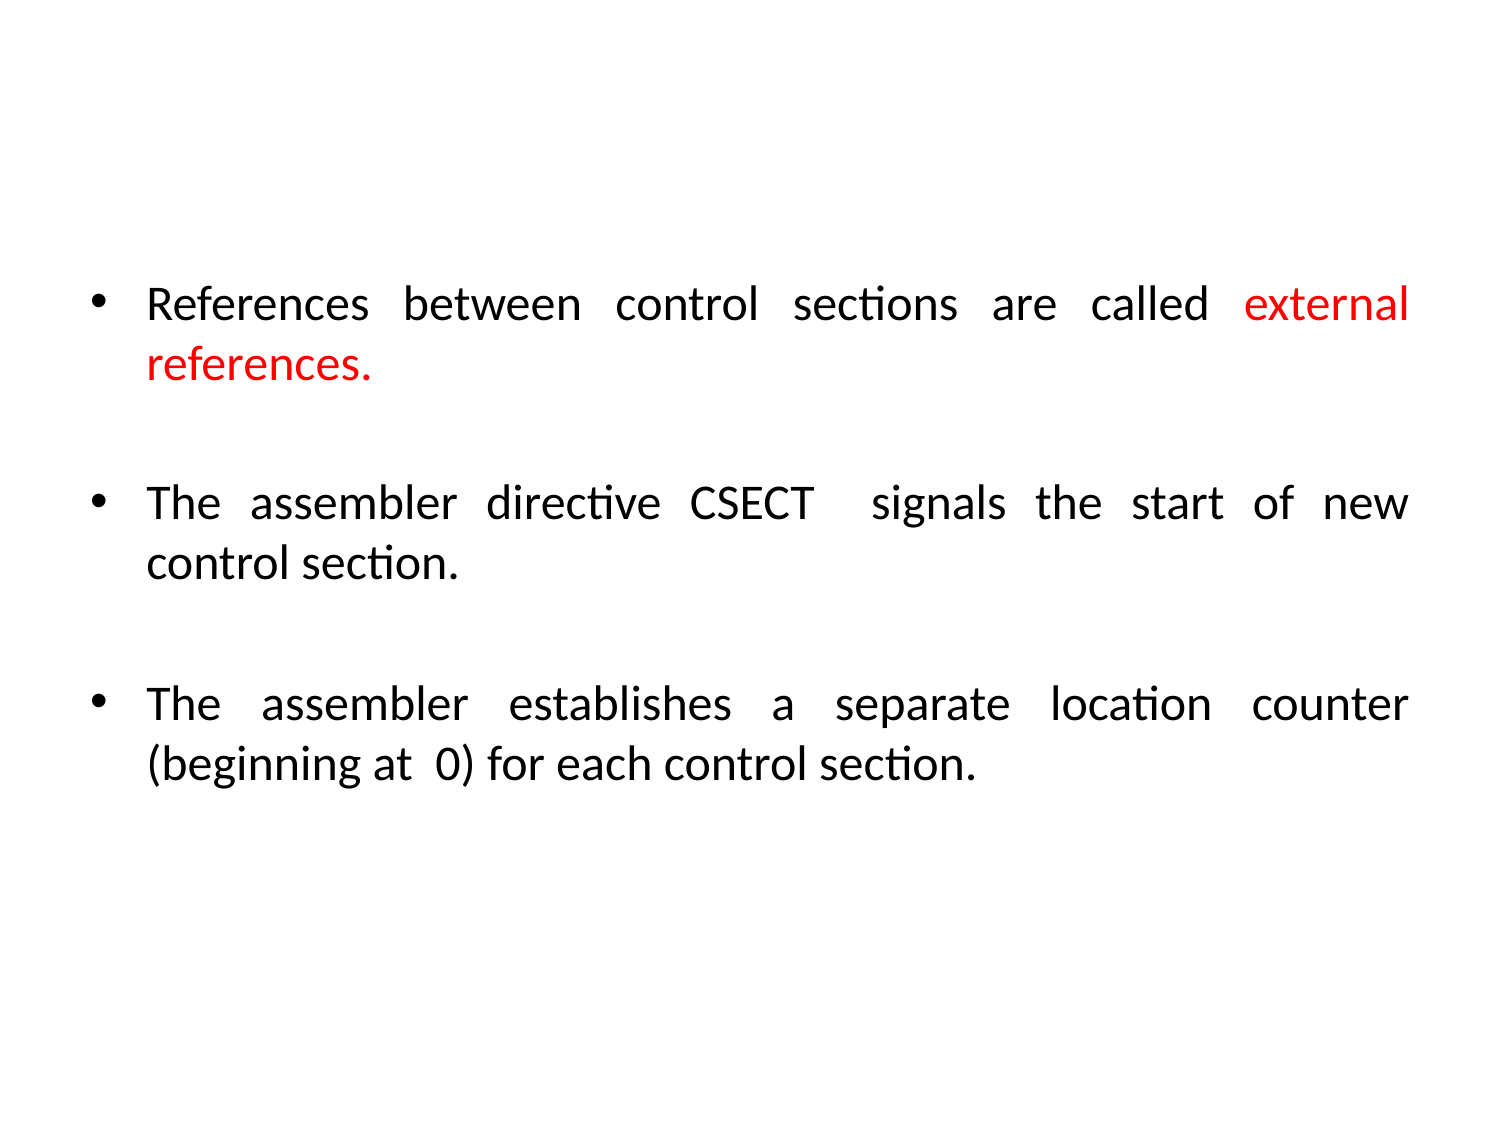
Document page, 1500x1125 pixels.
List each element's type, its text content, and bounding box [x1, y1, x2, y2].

list References between control sections are called external references. The assembler directive CSECT signals the start of new control section. The assembler establishes a separate location counter (beginning at 0) for each control section. [75, 262, 1425, 1005]
